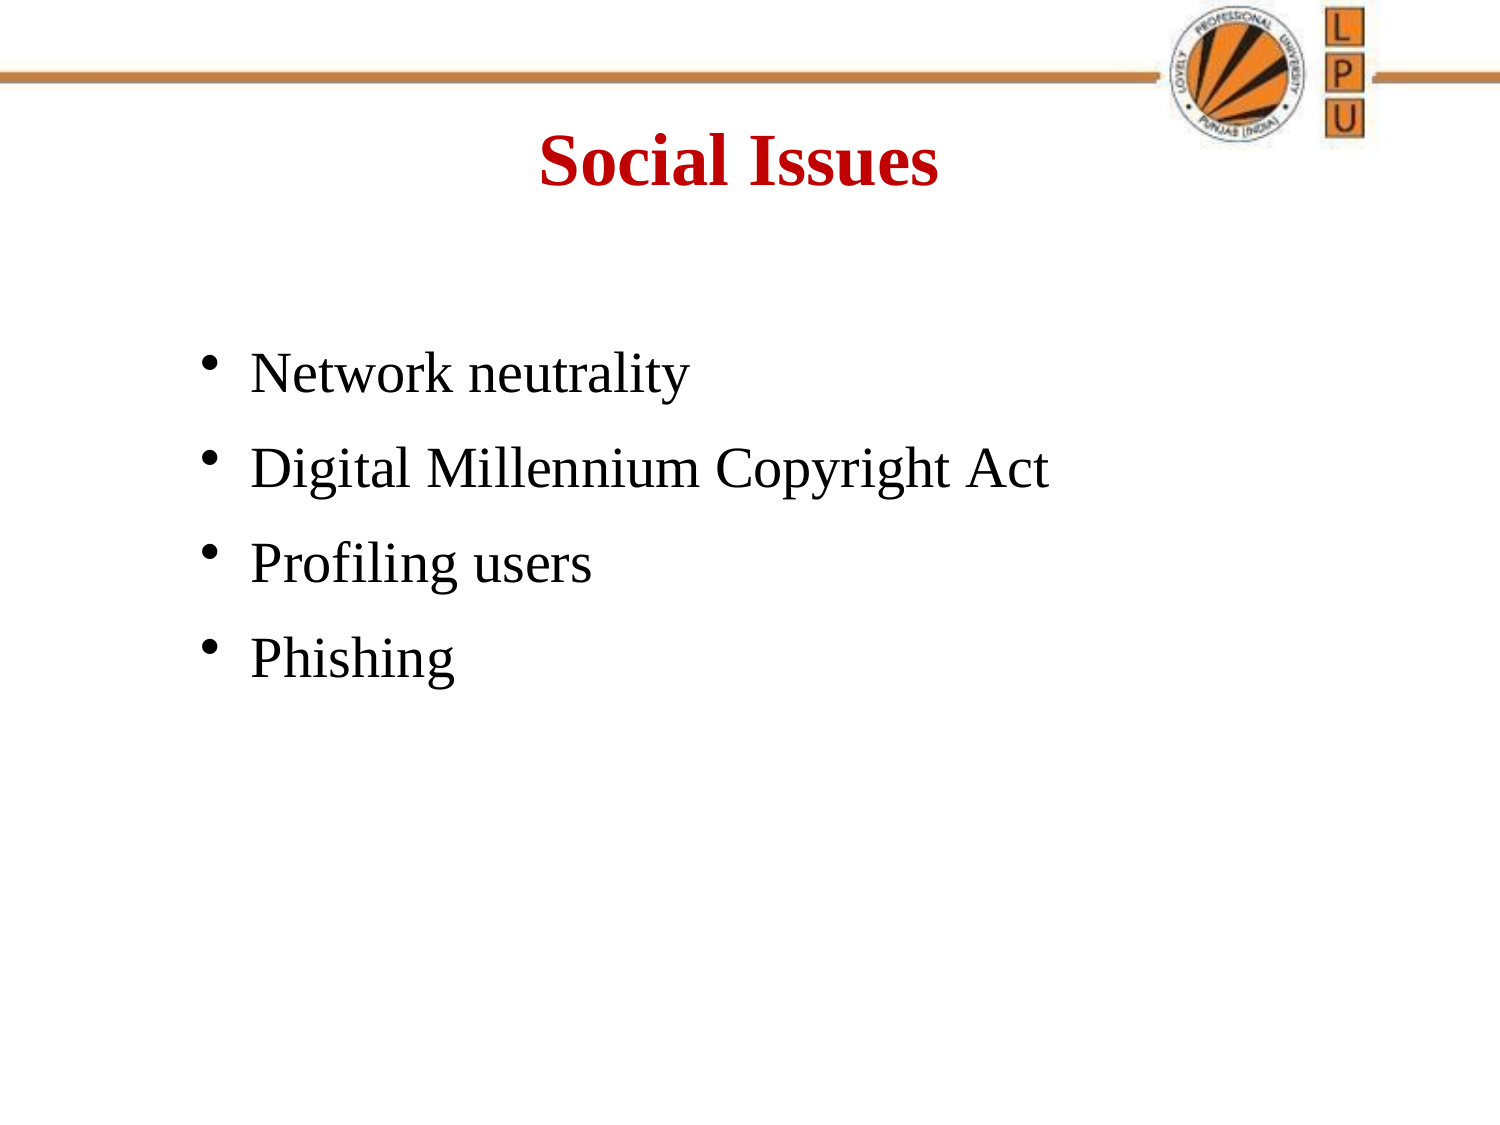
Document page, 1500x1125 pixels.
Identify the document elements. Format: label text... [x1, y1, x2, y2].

title Social Issues [536, 107, 943, 298]
picture [0, 0, 1500, 152]
text_box Network neutrality Digital Millennium Copyright Act Profiling users Phishing [197, 307, 1054, 690]
